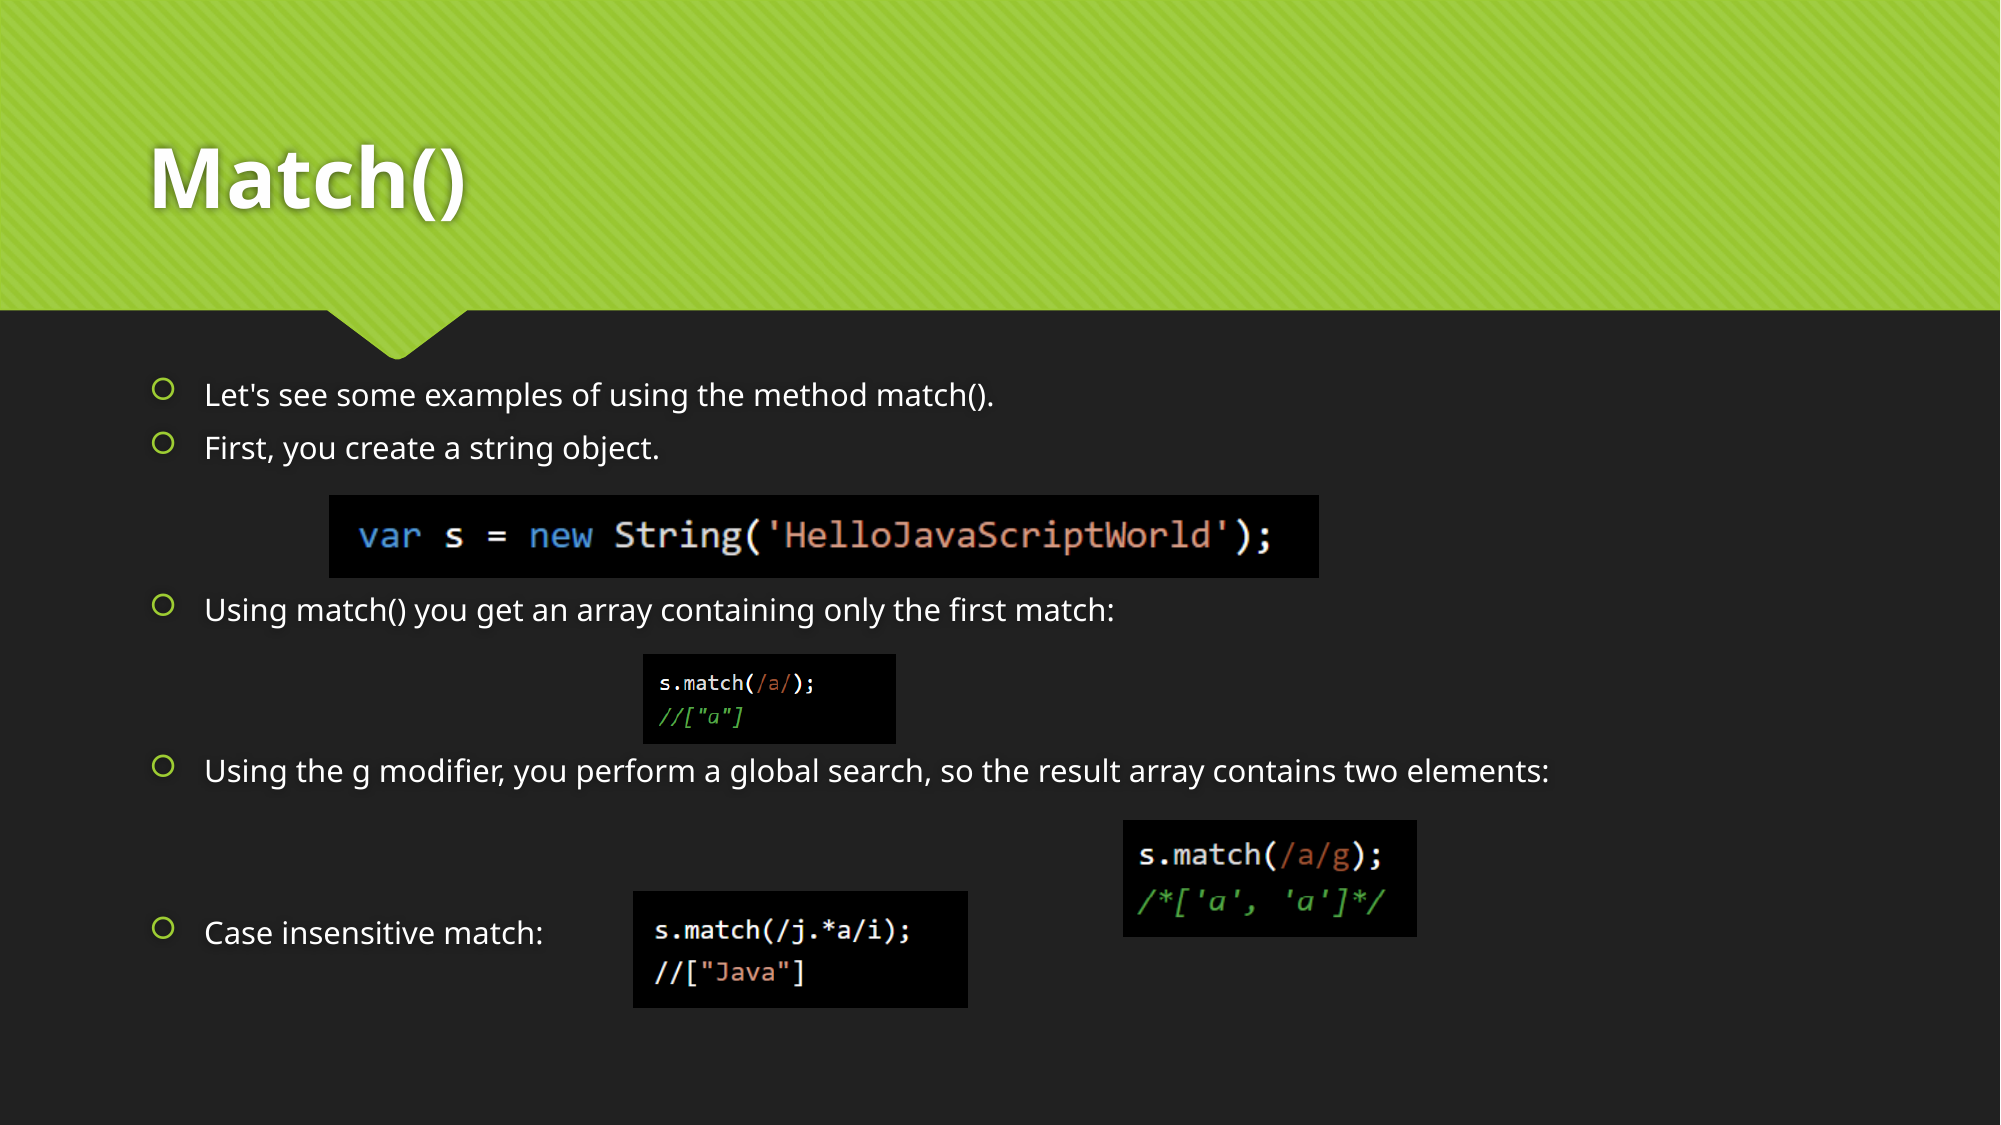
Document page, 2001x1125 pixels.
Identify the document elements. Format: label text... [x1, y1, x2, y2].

title Match() [132, 73, 1868, 233]
picture [328, 495, 1319, 578]
picture [1123, 819, 1417, 937]
picture [633, 891, 968, 1008]
picture [643, 654, 897, 744]
list Let's see some examples of using the method match(). First, you create a string object. Using match() you get an array containing only the first match: Using the g modifier, you perform a global search, so the result array contains two elements: Case insensitive match: [134, 364, 1866, 962]
